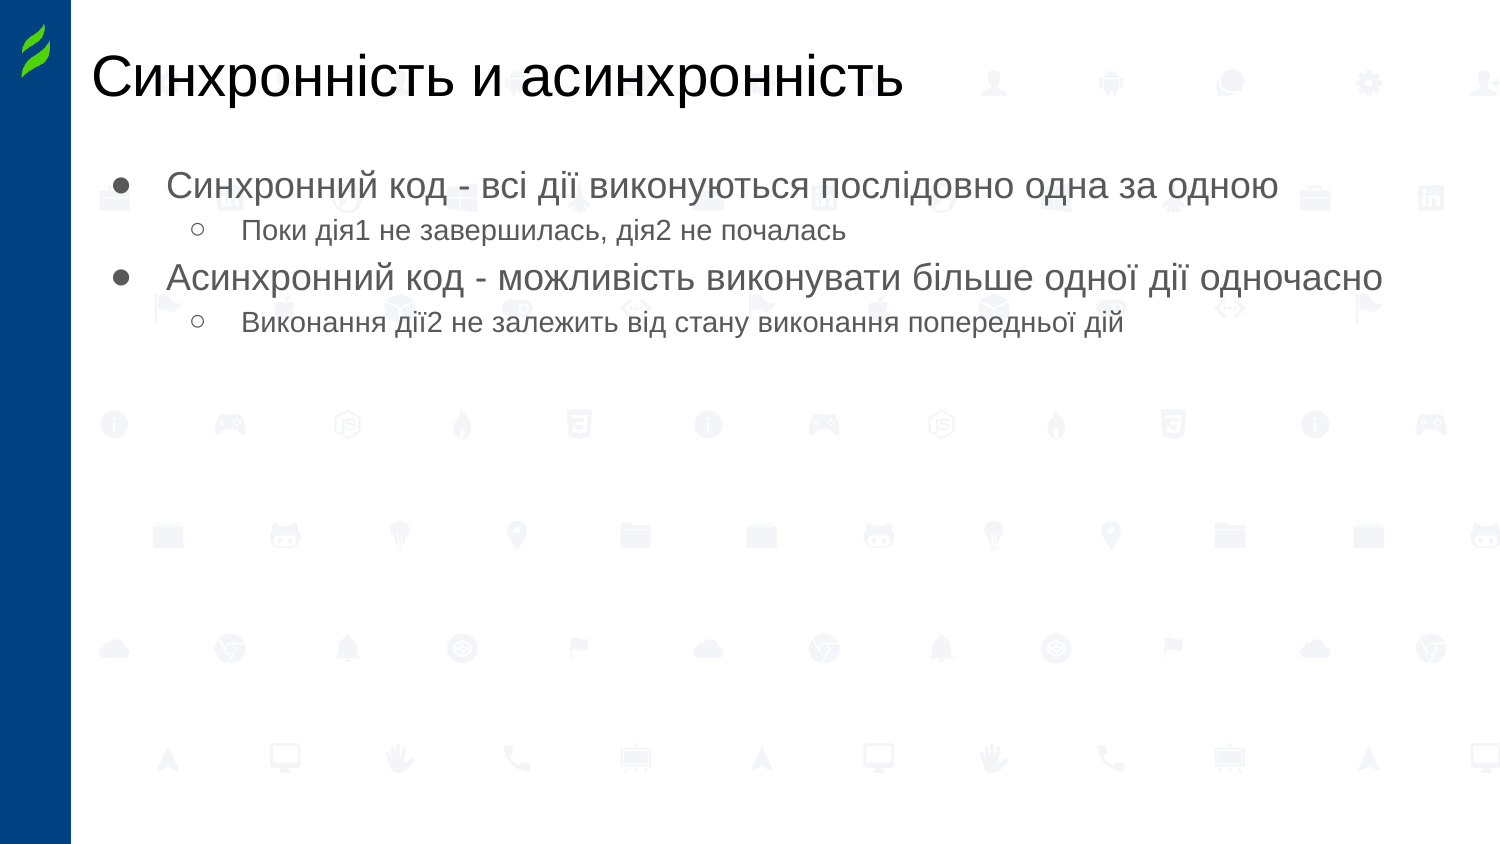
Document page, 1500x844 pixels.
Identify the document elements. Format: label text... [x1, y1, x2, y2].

title Синхронність и асинхронність [76, 23, 1474, 117]
list Синхронний код - всі дії виконуються послідовно одна за одною Поки дія1 не завершилась, дія2 не почалась Асинхронний код - можливість виконувати більше одної дії одночасно Виконання дії2 не залежить від стану виконання попередньої дій [76, 139, 1474, 700]
picture [0, 0, 1500, 844]
